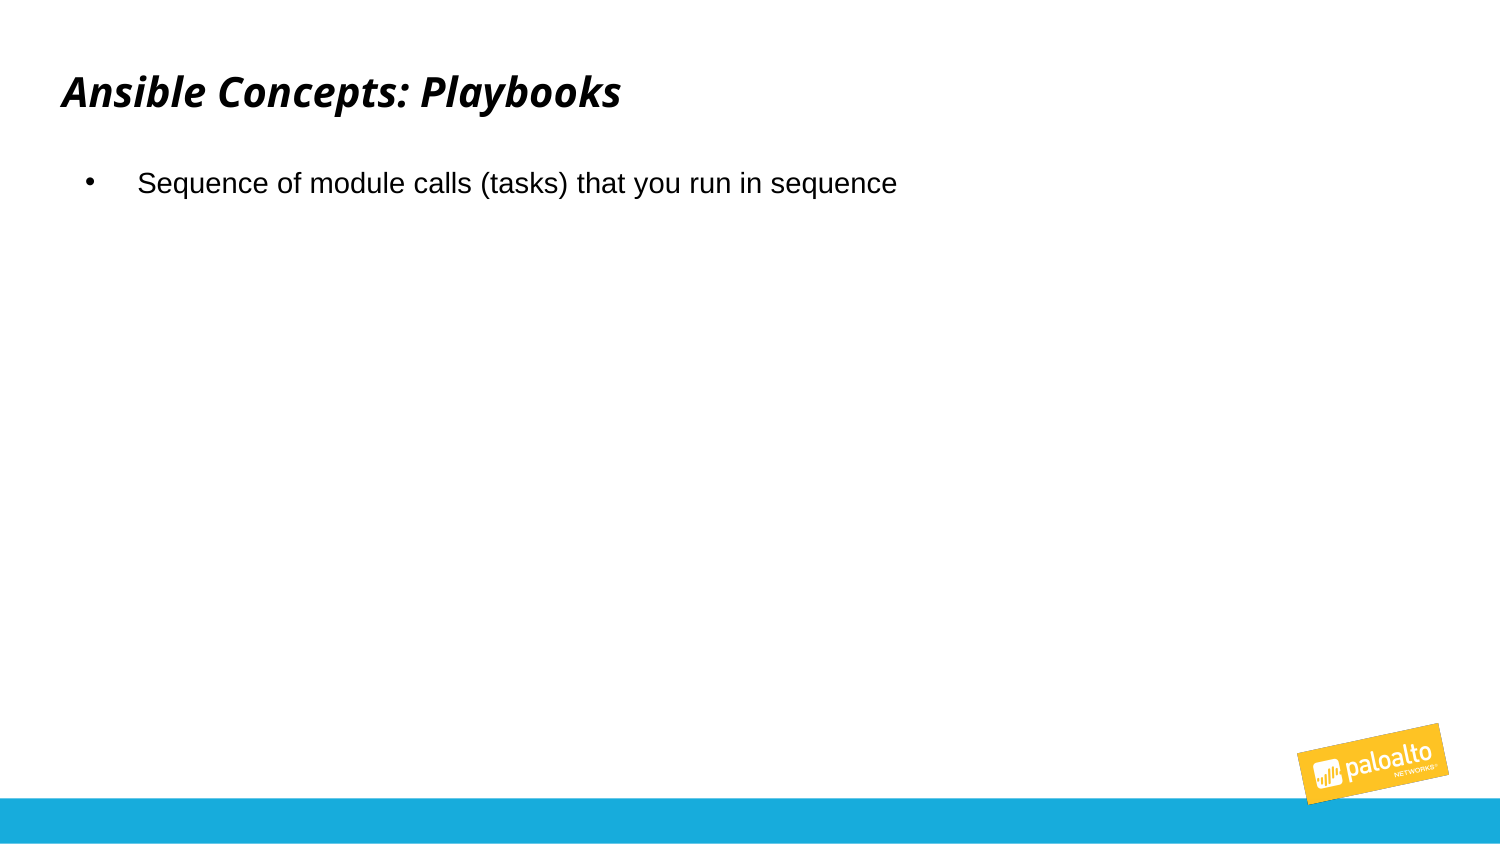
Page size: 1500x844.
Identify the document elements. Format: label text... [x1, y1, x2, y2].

title Ansible Concepts: Playbooks [51, 46, 1449, 140]
list Sequence of module calls (tasks) that you run in sequence [51, 140, 1449, 750]
picture [1297, 750, 1449, 805]
